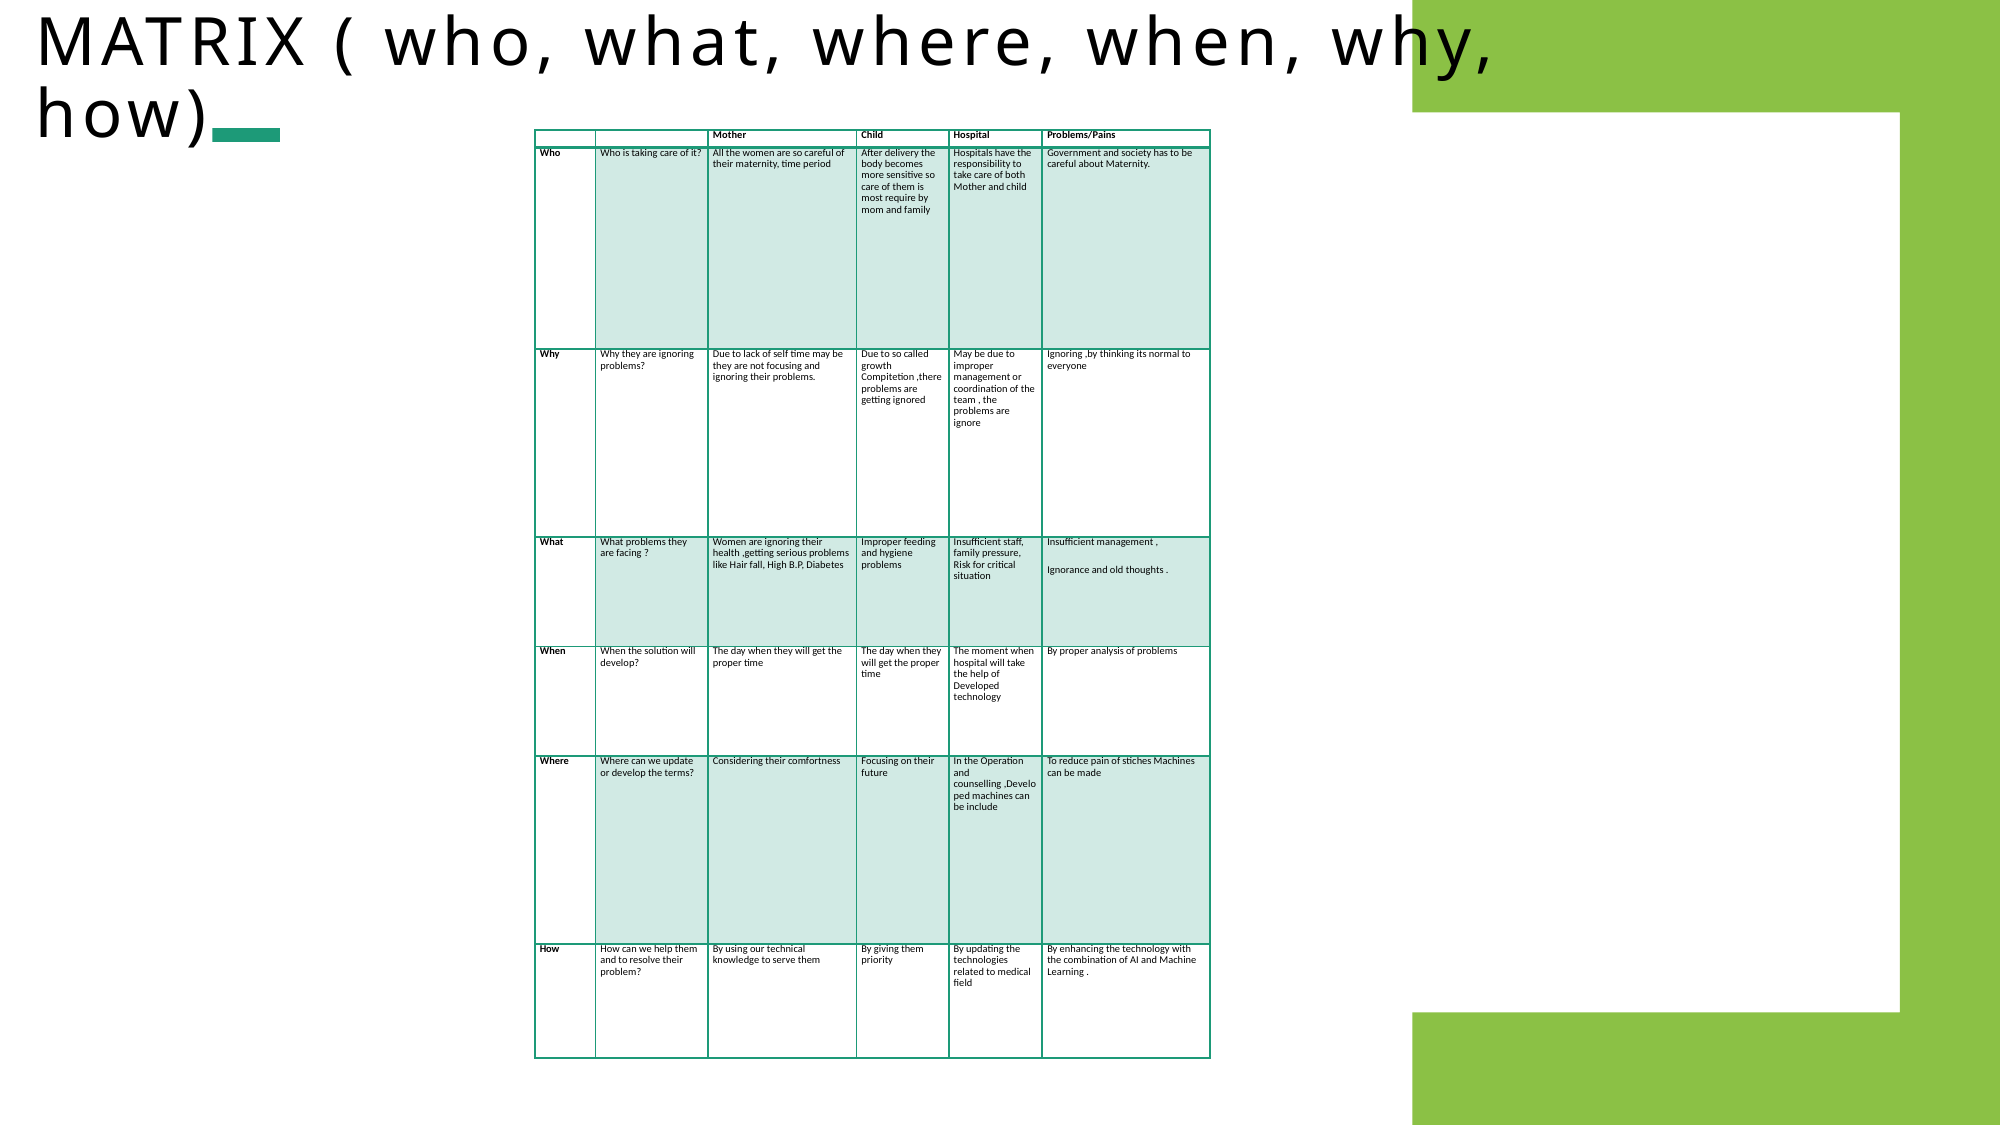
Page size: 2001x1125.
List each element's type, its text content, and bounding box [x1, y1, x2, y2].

table_cell By using our technical knowledge to serve them [709, 945, 856, 1057]
table_header Mother [709, 131, 856, 146]
table_cell What problems they are facing ? [596, 538, 707, 646]
table_cell After delivery the body becomes more sensitive so care of them is most require by mom and family [857, 149, 948, 348]
table_cell May be due to improper management or coordination of the team , the problems are ignore [950, 350, 1041, 536]
table_cell The day when they will get the proper time [857, 647, 948, 755]
table_cell Hospitals have the responsibility to take care of both Mother and child [950, 149, 1041, 348]
table_header Problems/Pains [1043, 131, 1209, 146]
table_cell Due to lack of self time may be they are not focusing and ignoring their problems. [709, 350, 856, 536]
table_header Hospital [950, 131, 1041, 146]
table_cell All the women are so careful of their maternity, time period [709, 149, 856, 348]
table_cell Women are ignoring their health ,getting serious problems like Hair fall, High B.P, Diabetes [709, 538, 856, 646]
table_cell How [536, 945, 595, 1057]
table_cell Where [536, 757, 595, 943]
table_cell How can we help them and to resolve their problem? [596, 945, 707, 1057]
table_cell Government and society has to be careful about Maternity. [1043, 149, 1209, 348]
table_cell By updating the technologies related to medical field [950, 945, 1041, 1057]
table_cell The day when they will get the proper time [709, 647, 856, 755]
table_cell Why they are ignoring problems? [596, 350, 707, 536]
table_cell Ignoring ,by thinking its normal to everyone [1043, 350, 1209, 536]
table_cell Why [536, 350, 595, 536]
table_cell When [536, 647, 595, 755]
table_cell By enhancing the technology with the combination of AI and Machine Learning . [1043, 945, 1209, 1057]
table_cell In the Operation and counselling ,Developed machines can be include [950, 757, 1041, 943]
table_cell By giving them priority [857, 945, 948, 1057]
table_cell Who [536, 149, 595, 348]
table_cell Due to so called growth Compitetion ,there problems are getting ignored [857, 350, 948, 536]
table_cell Insufficient management , Ignorance and old thoughts . [1043, 538, 1209, 646]
table_header Child [857, 131, 948, 146]
table_cell By proper analysis of problems [1043, 647, 1209, 755]
table_cell The moment when hospital will take the help of Developed technology [950, 647, 1041, 755]
table_cell Who is taking care of it? [596, 149, 707, 348]
table_cell Where can we update or develop the terms? [596, 757, 707, 943]
table_header [596, 131, 707, 146]
table_cell Improper feeding and hygiene problems [857, 538, 948, 646]
table_cell What [536, 538, 595, 646]
table_cell To reduce pain of stiches Machines can be made [1043, 757, 1209, 943]
table_cell Considering their comfortness [709, 757, 856, 943]
table_cell When the solution will develop? [596, 647, 707, 755]
table_header [536, 131, 595, 146]
title MATRIX ( who, what, where, when, why, how) [20, 0, 1658, 182]
table_cell Insufficient staff, family pressure, Risk for critical situation [950, 538, 1041, 646]
table_cell Focusing on their future [857, 757, 948, 943]
